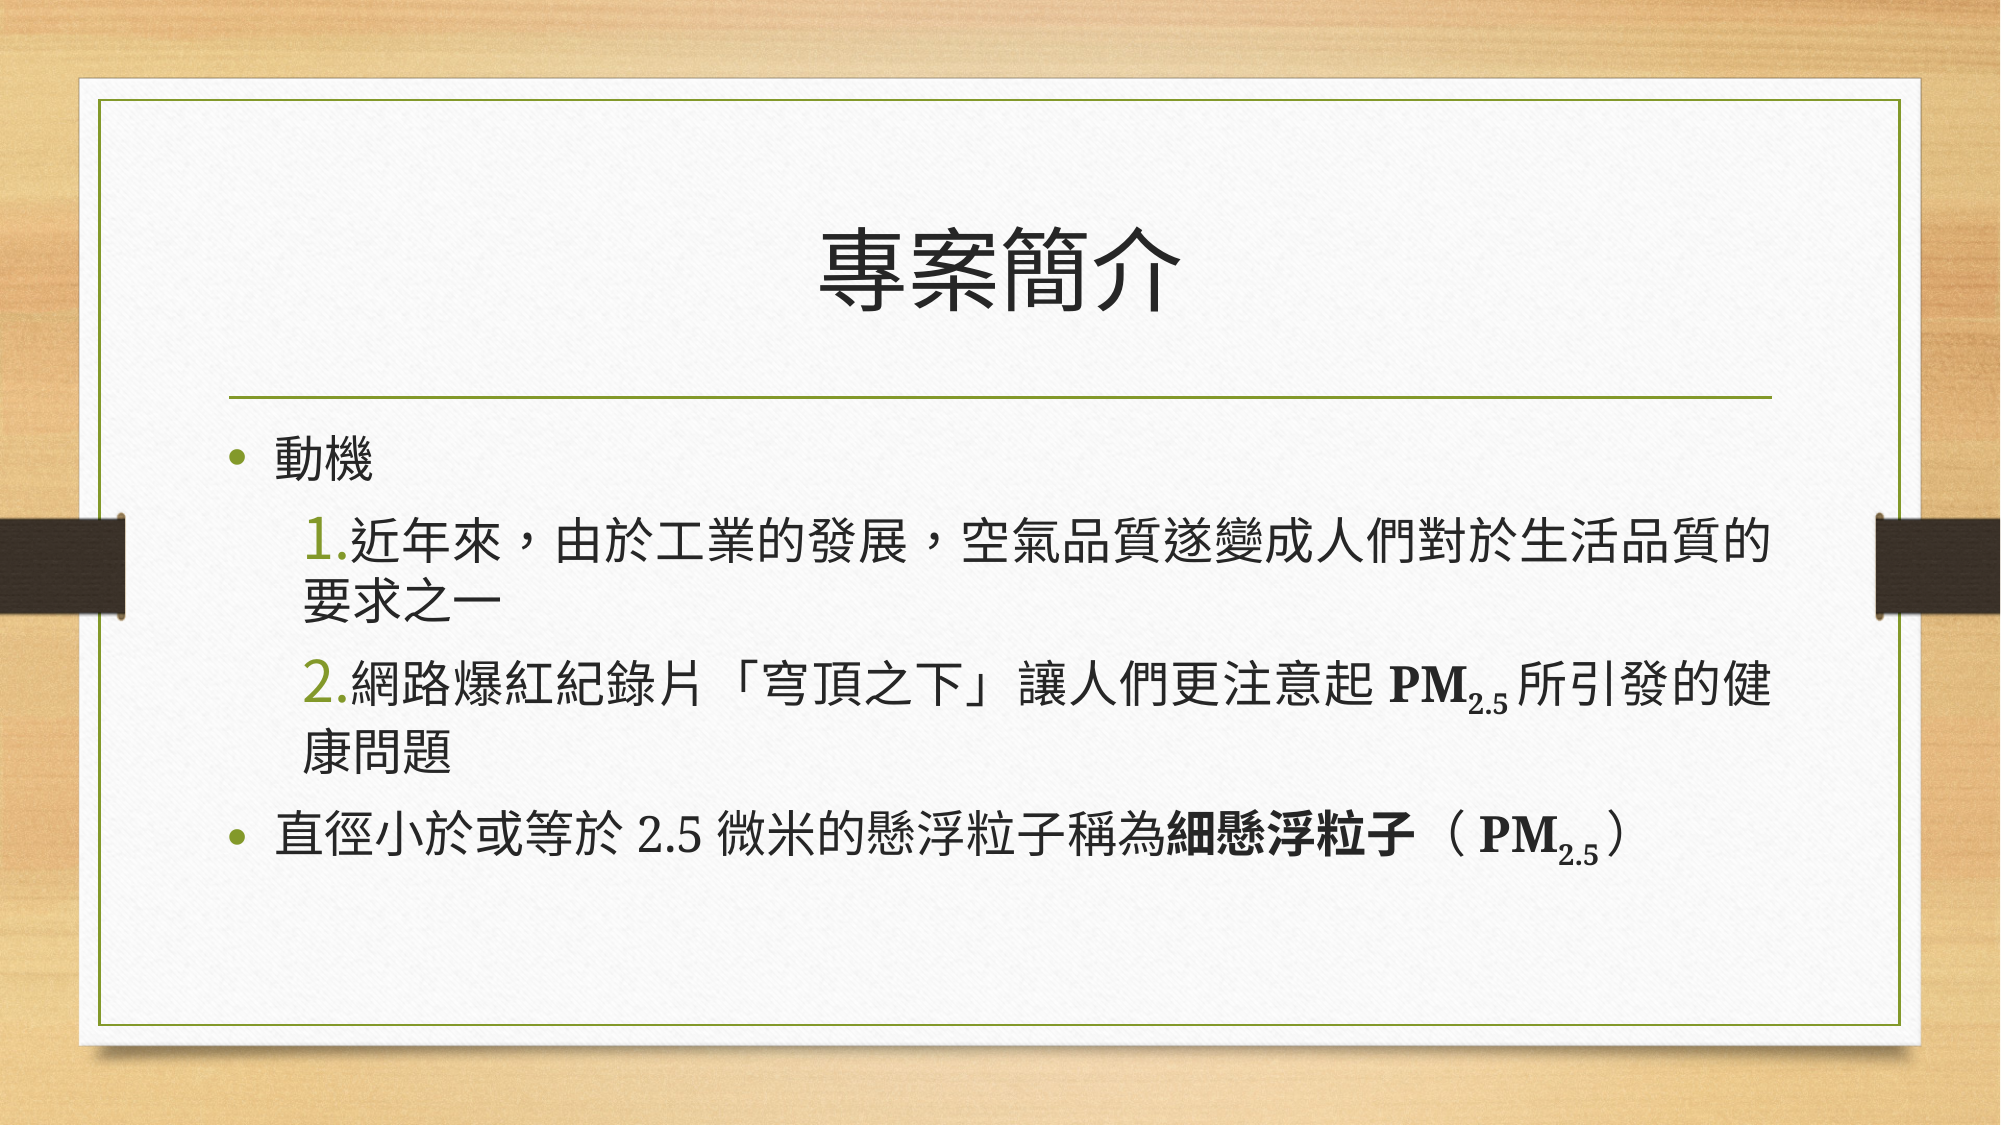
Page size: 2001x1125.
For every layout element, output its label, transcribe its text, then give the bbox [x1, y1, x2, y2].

list 動機 近年來，由於工業的發展，空氣品質遂變成人們對於生活品質的要求之一 網路爆紅紀錄片「穹頂之下」讓人們更注意起PM2.5所引發的健康問題 直徑小於或等於2.5微米的懸浮粒子稱為細懸浮粒子（PM2.5） [212, 419, 1788, 964]
picture [0, 0, 2001, 1125]
title 專案簡介 [212, 161, 1788, 375]
